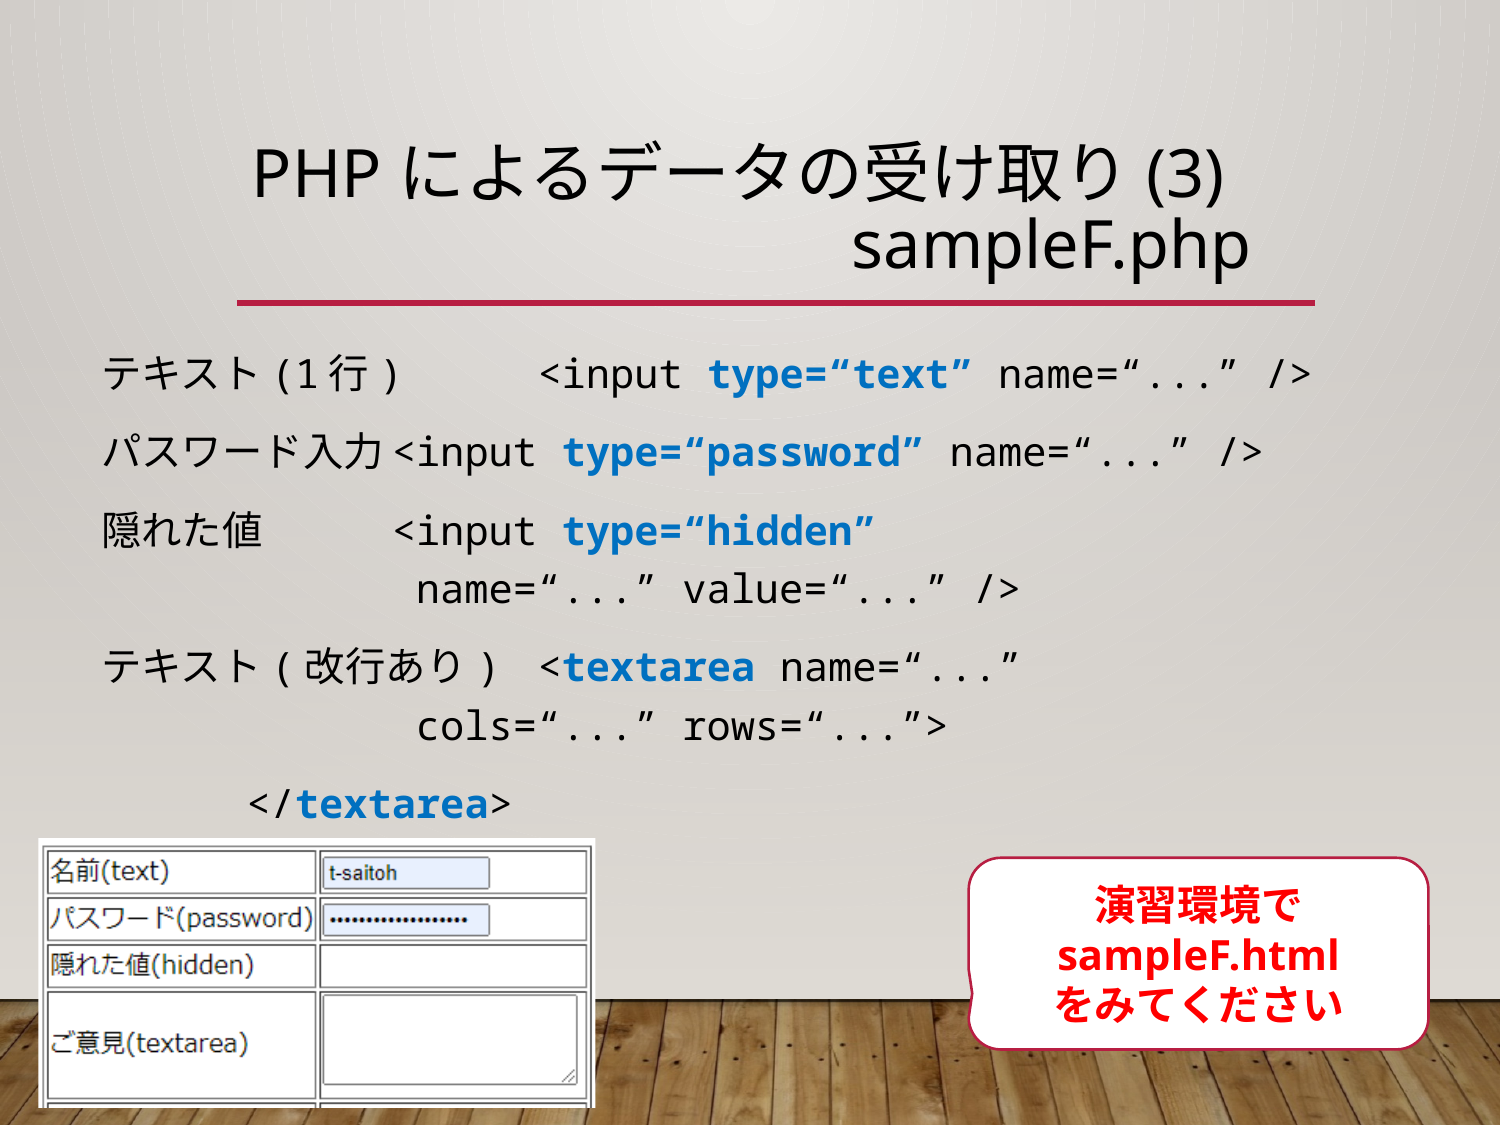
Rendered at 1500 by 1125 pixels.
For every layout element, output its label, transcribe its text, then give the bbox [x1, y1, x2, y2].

list テキスト(1行) <input type=“text” name=“...” /> パスワード入力 <input type=“password” name=“...” /> 隠れた値 <input type=“hidden” name=“...” value=“...” /> テキスト(改行あり) <textarea name=“...” cols=“...” rows=“...”> </textarea> [85, 330, 1414, 897]
picture [0, 838, 1500, 1125]
title PHPによるデータの受け取り(3) sampleF.php [236, 131, 1315, 305]
text_box 演習環境で sampleF.html をみてください [967, 856, 1430, 1051]
